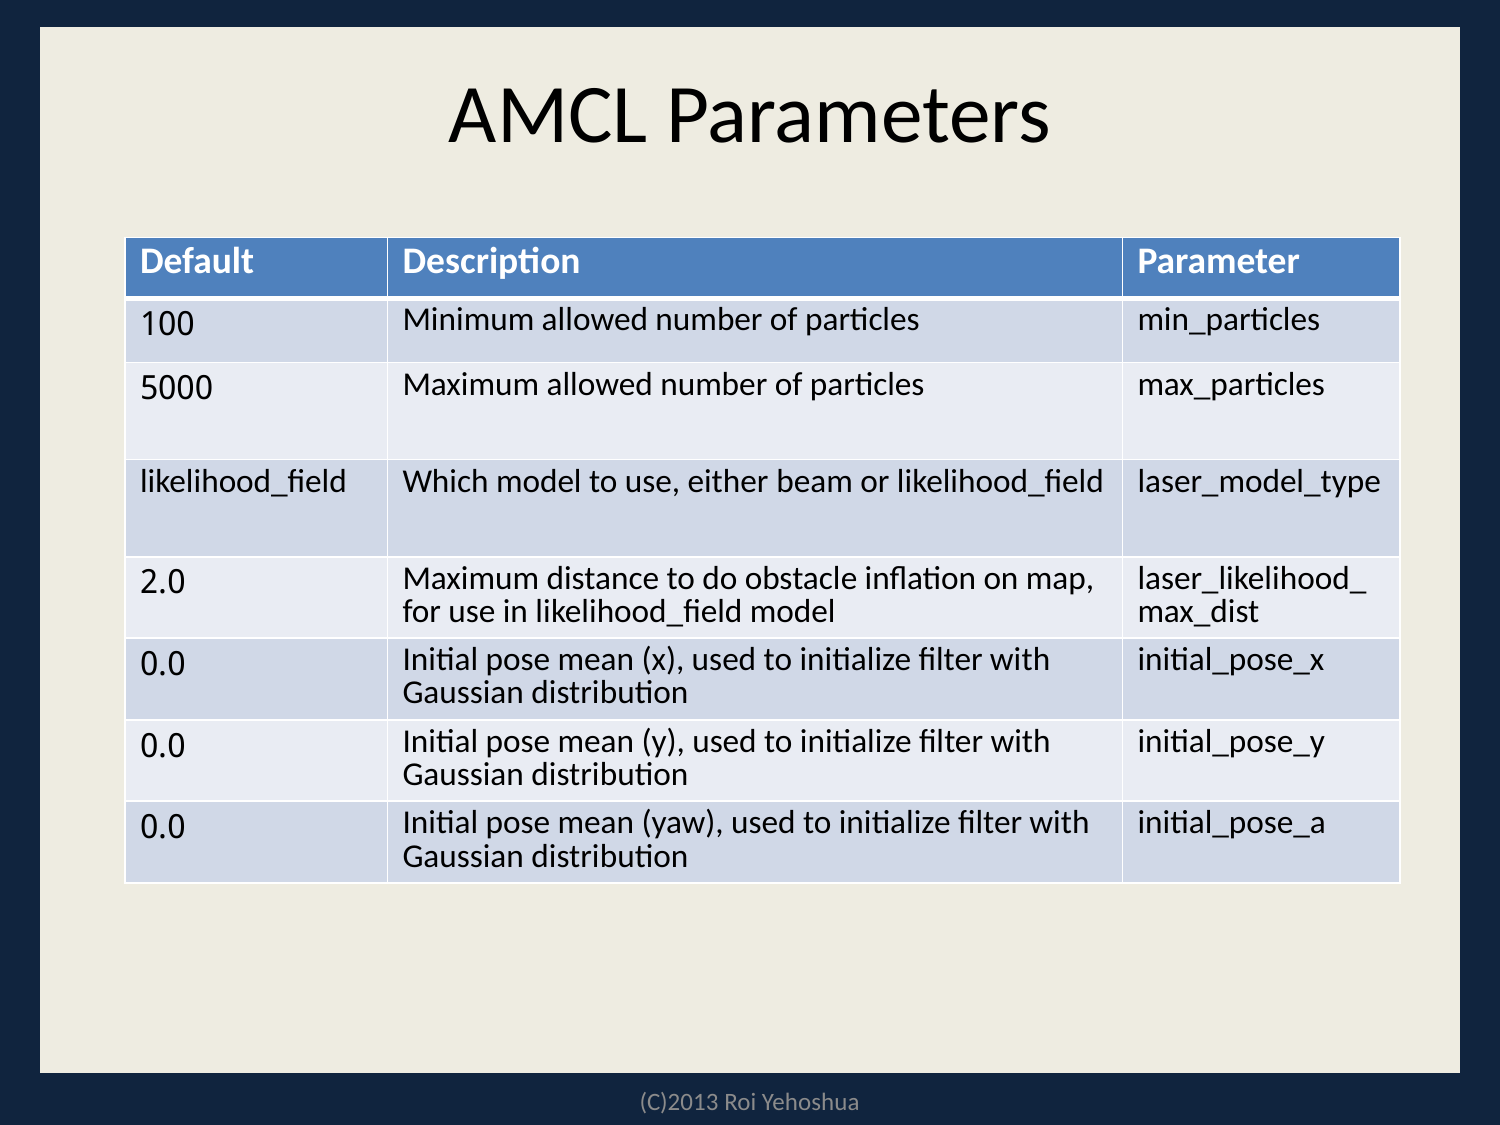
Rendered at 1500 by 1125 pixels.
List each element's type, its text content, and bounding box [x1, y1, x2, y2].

table_cell initial_pose_x [1123, 639, 1399, 719]
table_cell Maximum distance to do obstacle inflation on map, for use in likelihood_field model [388, 558, 1122, 637]
table_cell Initial pose mean (x), used to initialize filter with Gaussian distribution [388, 639, 1122, 719]
table_cell likelihood_field [126, 460, 387, 556]
table_cell Initial pose mean (yaw), used to initialize filter with Gaussian distribution [388, 802, 1122, 882]
table_cell 5000 [126, 363, 387, 459]
table_cell Minimum allowed number of particles [388, 301, 1122, 362]
table_cell 0.0 [126, 639, 387, 719]
footer (C)2013 Roi Yehoshua [512, 1074, 988, 1125]
table_cell max_particles [1123, 363, 1399, 459]
table_cell min_particles [1123, 301, 1399, 362]
table_cell 0.0 [126, 721, 387, 800]
table_cell Maximum allowed number of particles [388, 363, 1122, 459]
table_cell Which model to use, either beam or likelihood_field [388, 460, 1122, 556]
table_cell 0.0 [126, 802, 387, 882]
table_header Parameter [1123, 238, 1399, 296]
table_header Default [126, 238, 387, 296]
title AMCL Parameters [37, 31, 1463, 188]
table_cell 100 [126, 301, 387, 362]
table_cell laser_model_type [1123, 460, 1399, 556]
table_cell initial_pose_y [1123, 721, 1399, 800]
table_cell 2.0 [126, 558, 387, 637]
table_cell laser_likelihood_max_dist [1123, 558, 1399, 637]
table_cell initial_pose_a [1123, 802, 1399, 882]
table_header Description [388, 238, 1122, 296]
table_cell Initial pose mean (y), used to initialize filter with Gaussian distribution [388, 721, 1122, 800]
